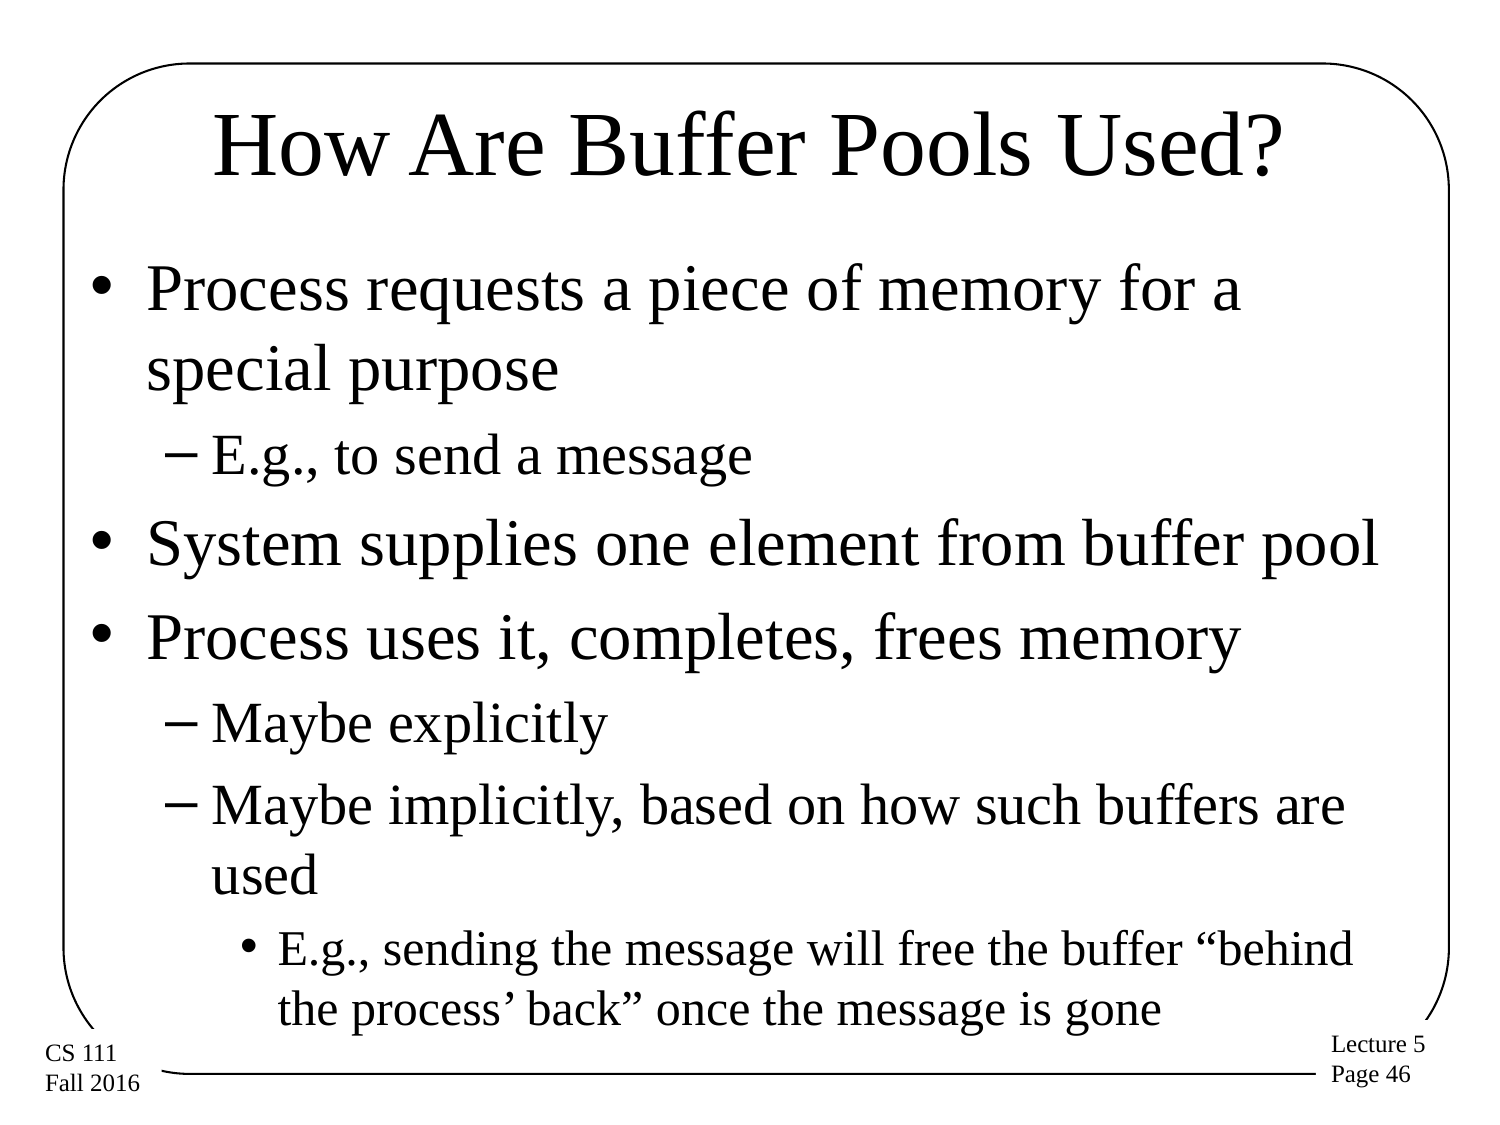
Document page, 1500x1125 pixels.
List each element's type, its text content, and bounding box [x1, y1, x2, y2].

list Process requests a piece of memory for a special purpose E.g., to send a message System supplies one element from buffer pool Process uses it, completes, frees memory Maybe explicitly Maybe implicitly, based on how such buffers are used E.g., sending the message will free the buffer “behind the process’ back” once the message is gone [74, 236, 1426, 980]
title How Are Buffer Pools Used? [74, 44, 1426, 233]
